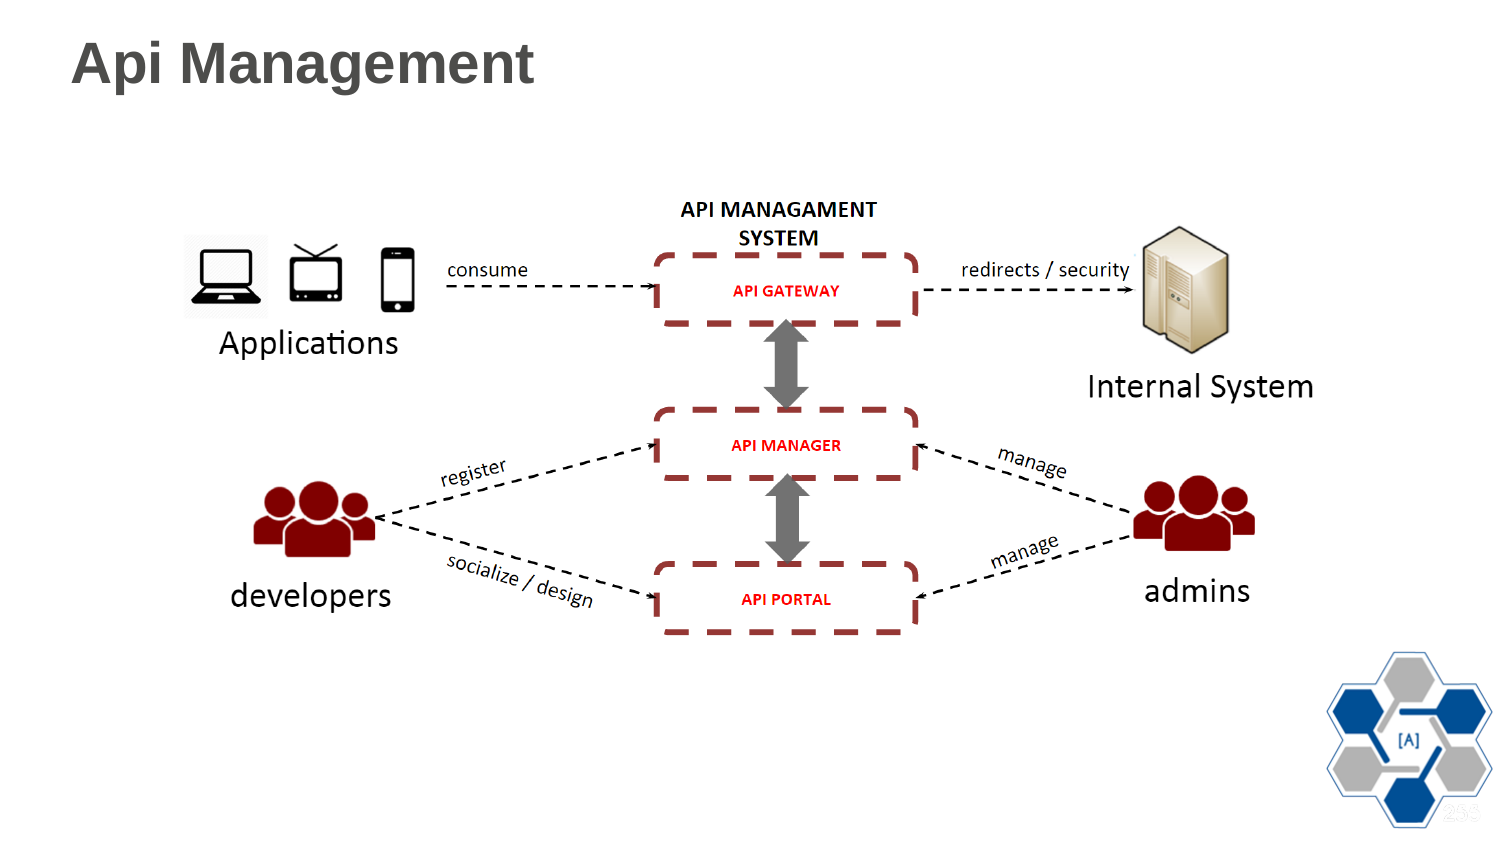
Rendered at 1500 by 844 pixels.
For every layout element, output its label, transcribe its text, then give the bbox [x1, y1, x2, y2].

picture [175, 154, 1495, 844]
title Api Management [68, 22, 1163, 166]
